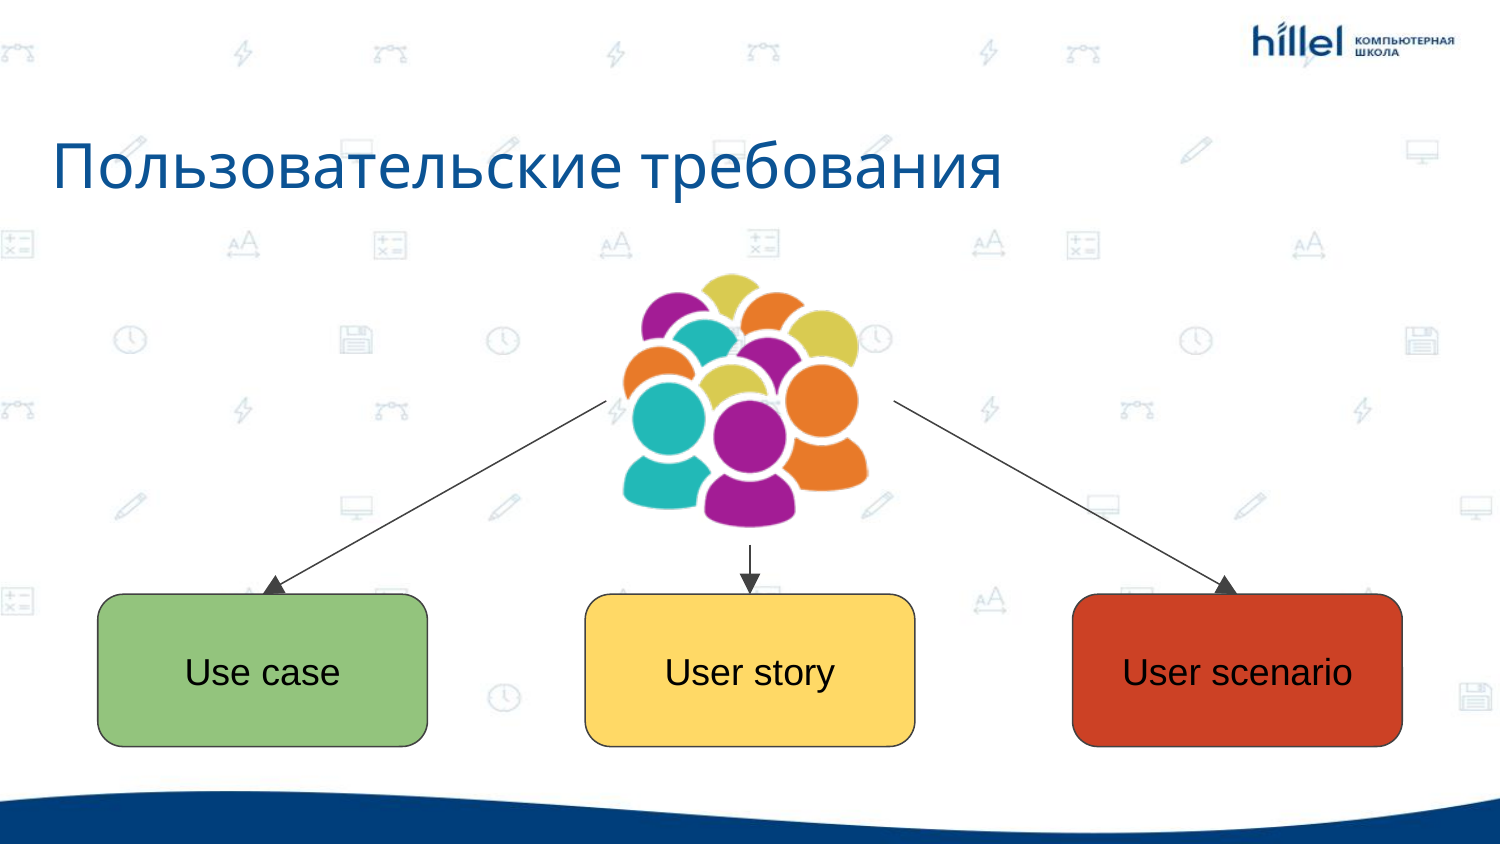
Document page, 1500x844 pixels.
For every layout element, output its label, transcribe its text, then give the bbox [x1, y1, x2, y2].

text_box Пользовательские требования [36, 111, 1073, 216]
text_box User story [585, 594, 915, 747]
text_box User scenario [1072, 594, 1403, 747]
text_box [262, 400, 607, 595]
picture [0, 0, 1500, 844]
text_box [893, 400, 1238, 595]
text_box Use case [97, 594, 428, 747]
